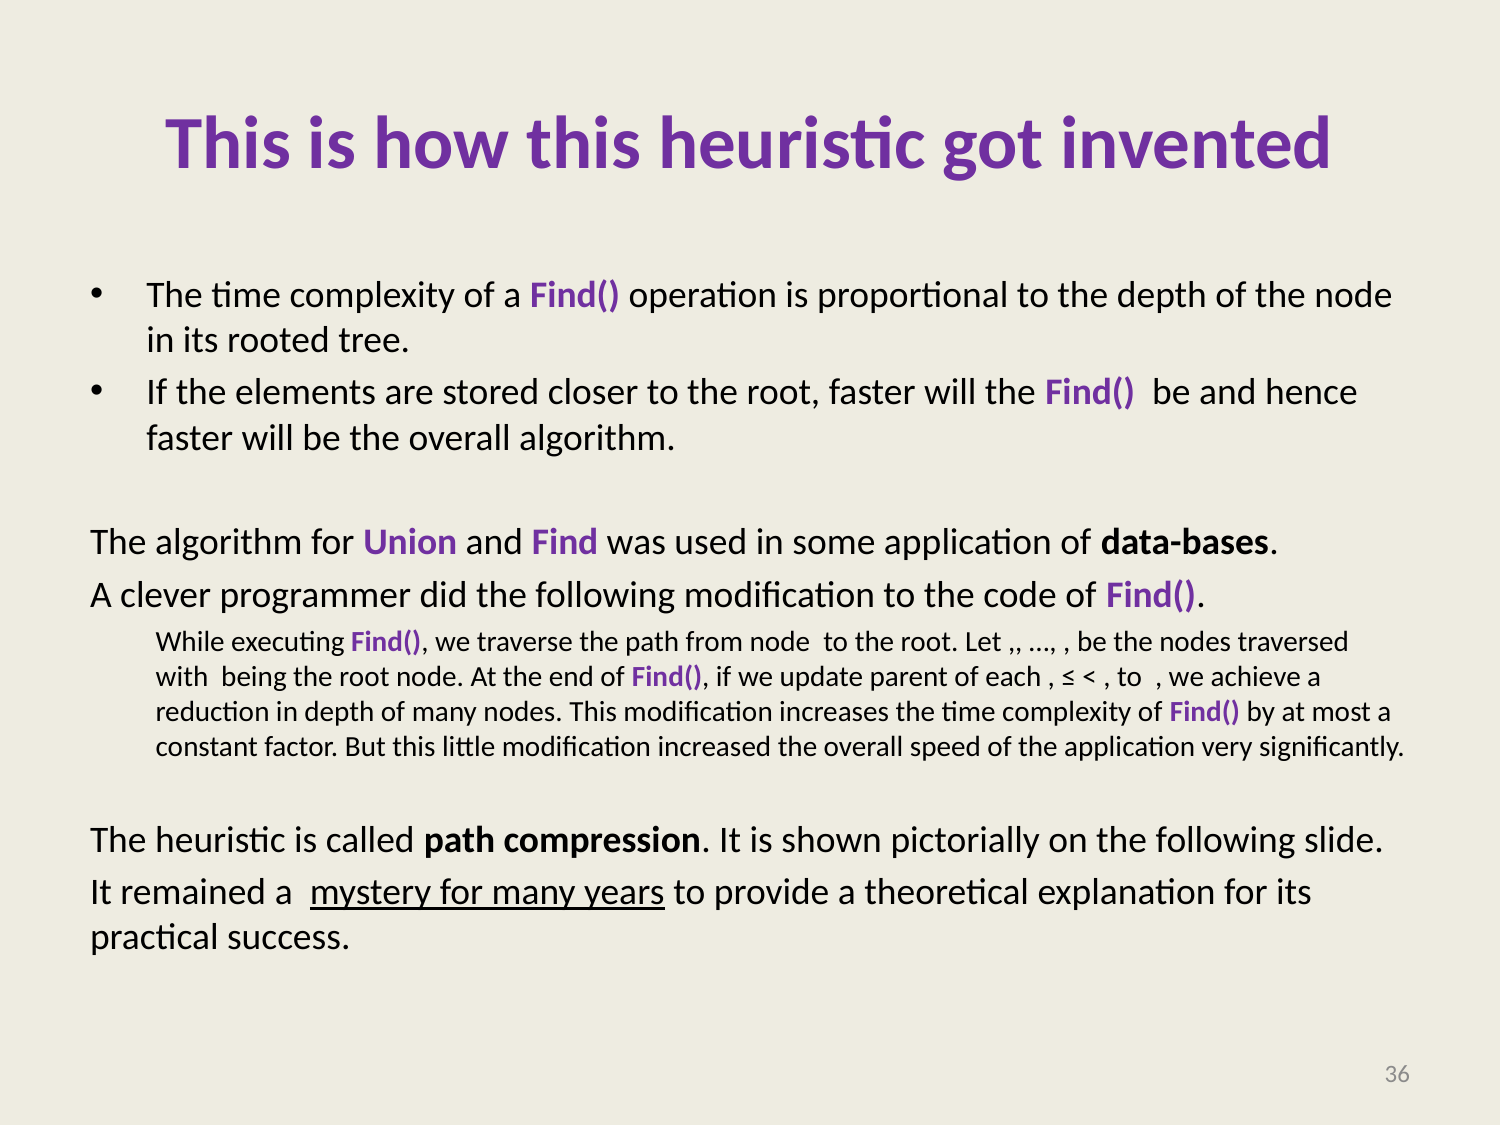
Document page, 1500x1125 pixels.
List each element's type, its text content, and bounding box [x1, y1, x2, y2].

slide_number 36 [1074, 1042, 1425, 1103]
title This is how this heuristic got invented [75, 45, 1425, 233]
